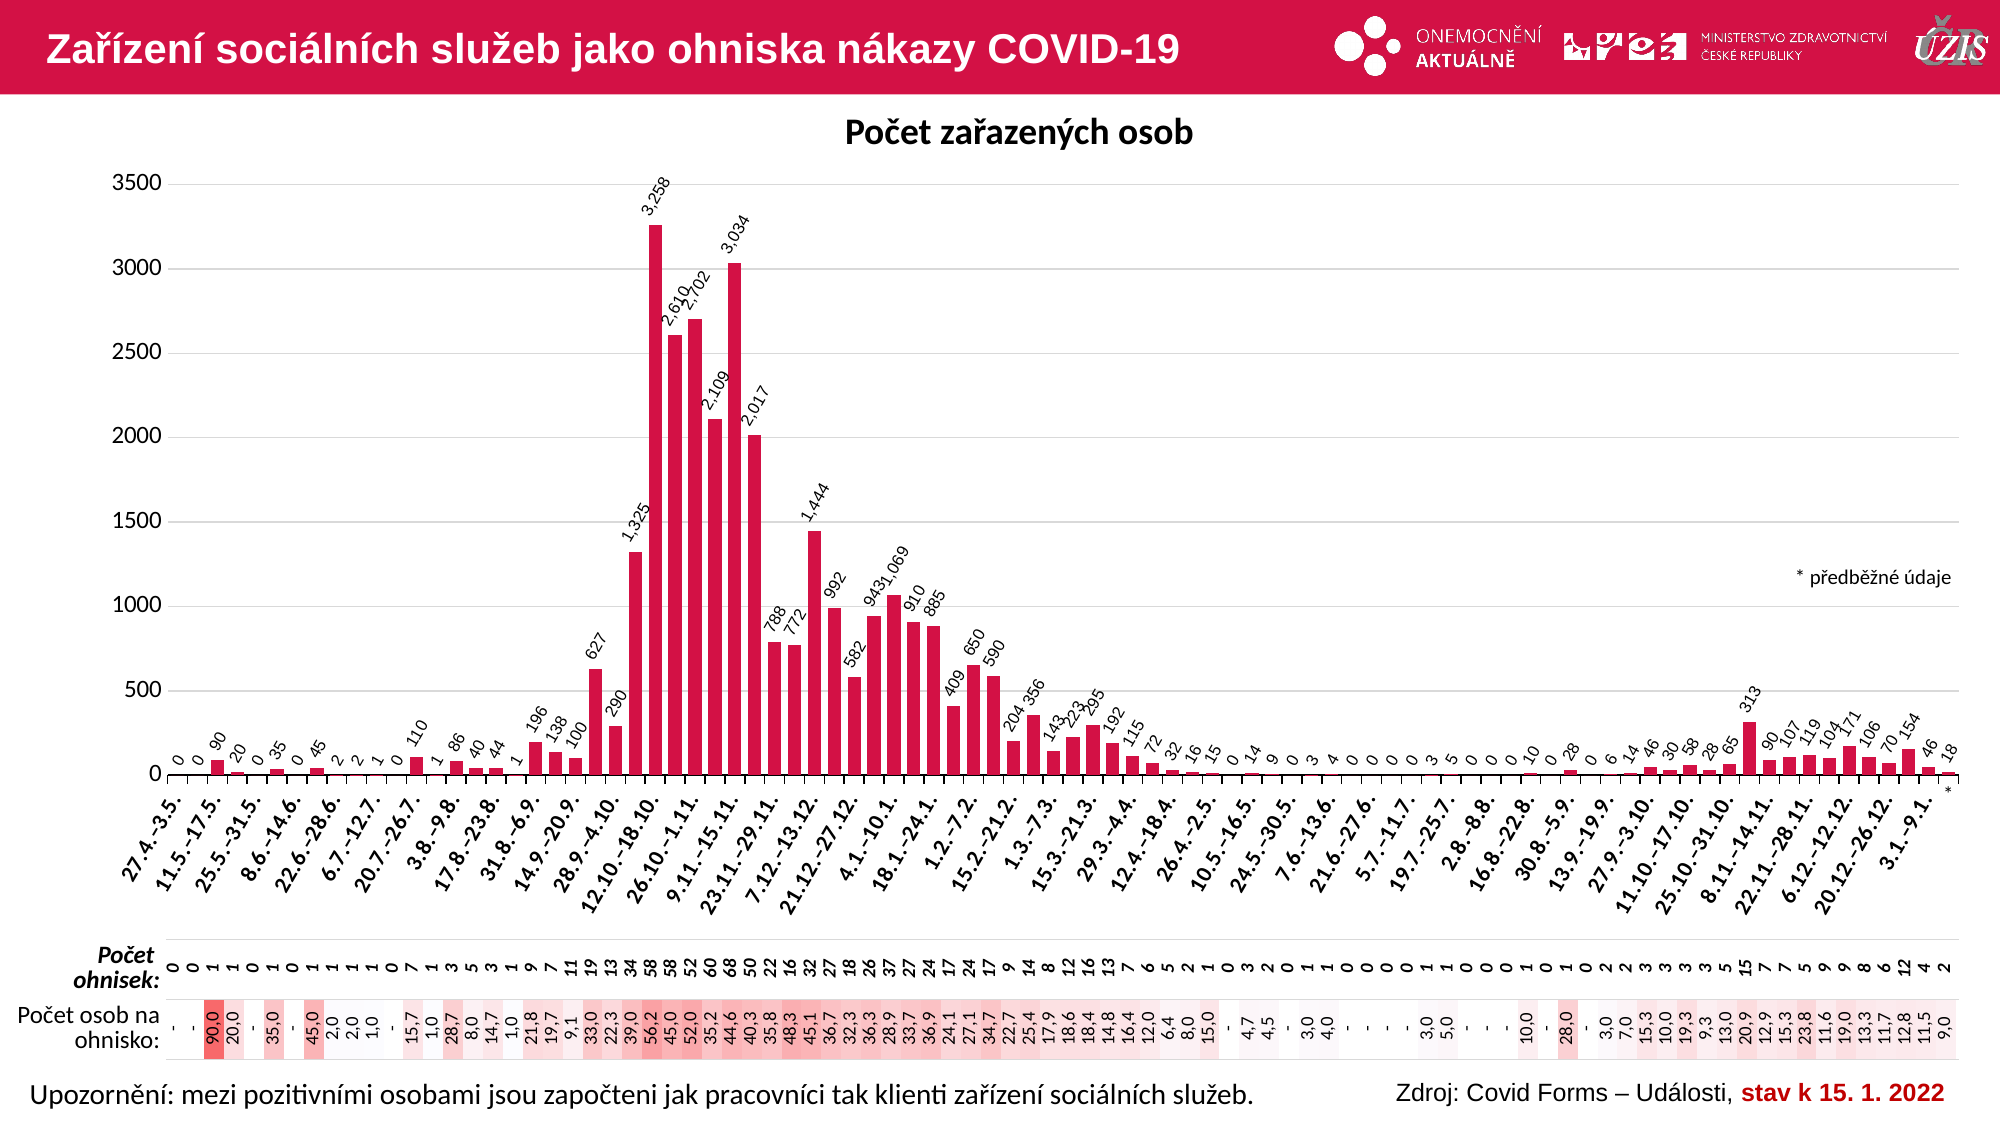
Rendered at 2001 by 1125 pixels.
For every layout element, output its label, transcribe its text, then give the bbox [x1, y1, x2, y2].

table_cell [486, 1000, 593, 1059]
title Zařízení sociálních služeb jako ohniska nákazy COVID-19 [31, 2, 1251, 98]
table_header Počet ohnisek: [15, 940, 166, 1000]
table_header [807, 940, 1959, 999]
chart [79, 146, 1984, 939]
table_header [380, 940, 486, 999]
table_cell [700, 1000, 807, 1059]
table_header [273, 940, 380, 999]
table_cell [166, 1000, 273, 1059]
table_header [486, 940, 593, 999]
picture [1563, 31, 1888, 60]
text_box Zdroj: Covid Forms – Události, stav k 15. 1. 2022 [1357, 1068, 1984, 1114]
text_box Upozornění: mezi pozitivními osobami jsou započteni jak pracovníci tak klienti zařízení sociálních služeb. [14, 1068, 1294, 1118]
table_header [166, 940, 273, 999]
table_cell [273, 1000, 380, 1059]
picture [1334, 16, 1542, 76]
table_cell [380, 1000, 486, 1059]
picture [1915, 15, 1989, 66]
table_header [700, 940, 807, 999]
table_cell [807, 1000, 1959, 1059]
table_cell [593, 1000, 700, 1059]
table_header [593, 940, 700, 999]
table_cell Počet osob na ohnisko: [15, 1000, 166, 1059]
text_box Počet zařazených osob [79, 99, 1960, 146]
